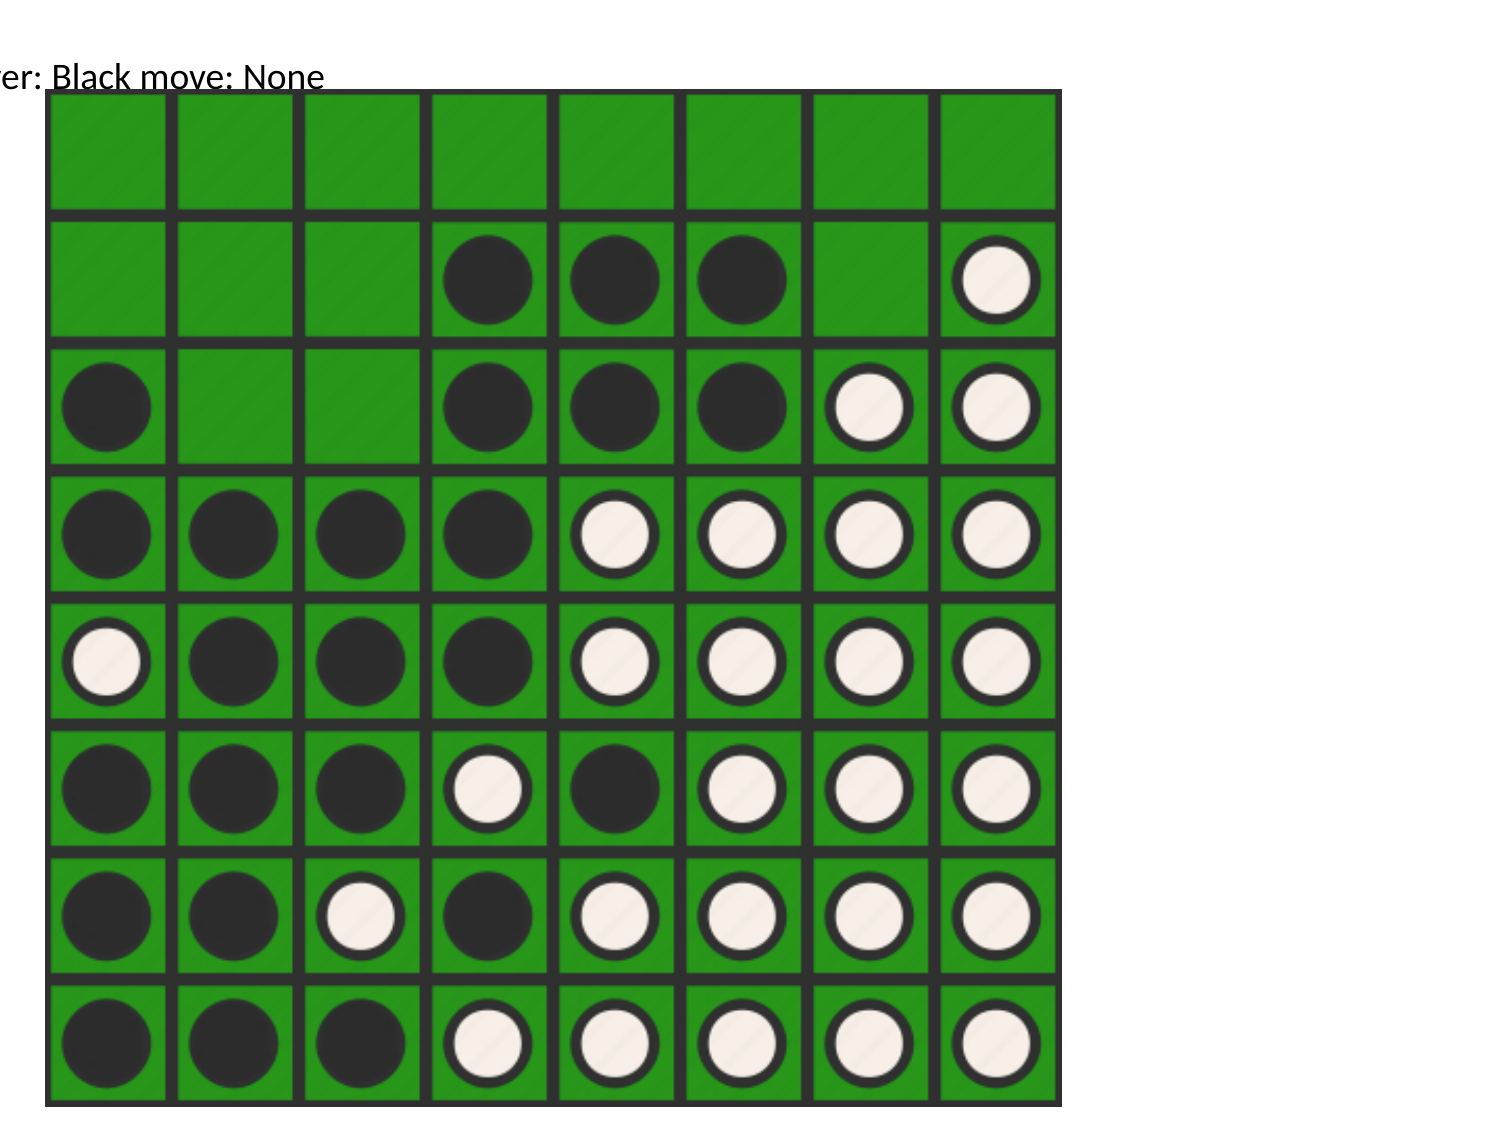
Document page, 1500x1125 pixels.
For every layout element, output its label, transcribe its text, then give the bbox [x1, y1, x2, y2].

picture [44, 89, 1062, 1107]
text_box turn: 47 player: Black move: None [0, 44, 341, 105]
